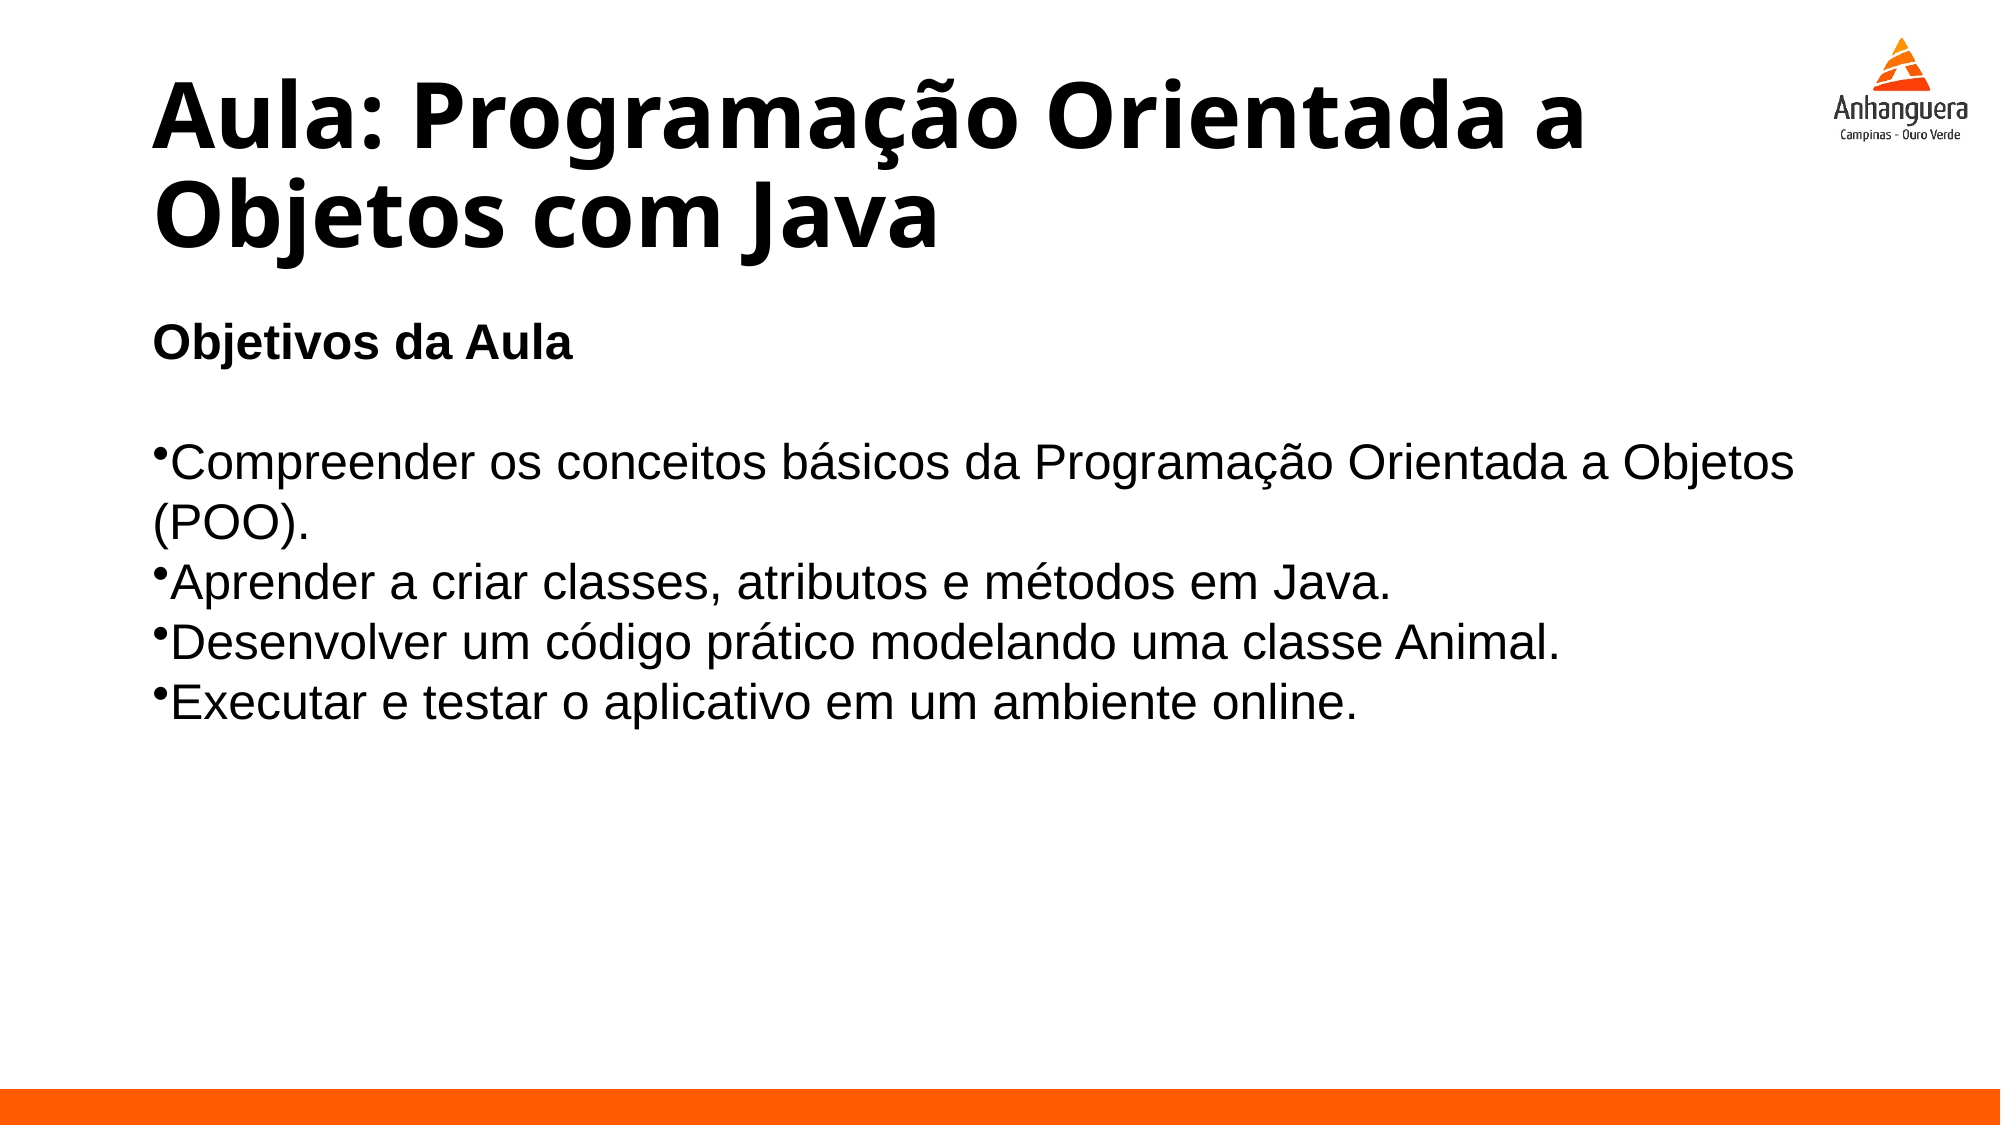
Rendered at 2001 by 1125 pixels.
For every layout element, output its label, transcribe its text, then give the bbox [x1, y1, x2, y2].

list Objetivos da Aula Compreender os conceitos básicos da Programação Orientada a Objetos (POO). Aprender a criar classes, atributos e métodos em Java. Desenvolver um código prático modelando uma classe Animal. Executar e testar o aplicativo em um ambiente online. [137, 215, 1933, 869]
title Aula: Programação Orientada a Objetos com Java [137, 59, 1863, 215]
picture [1826, 22, 1974, 170]
